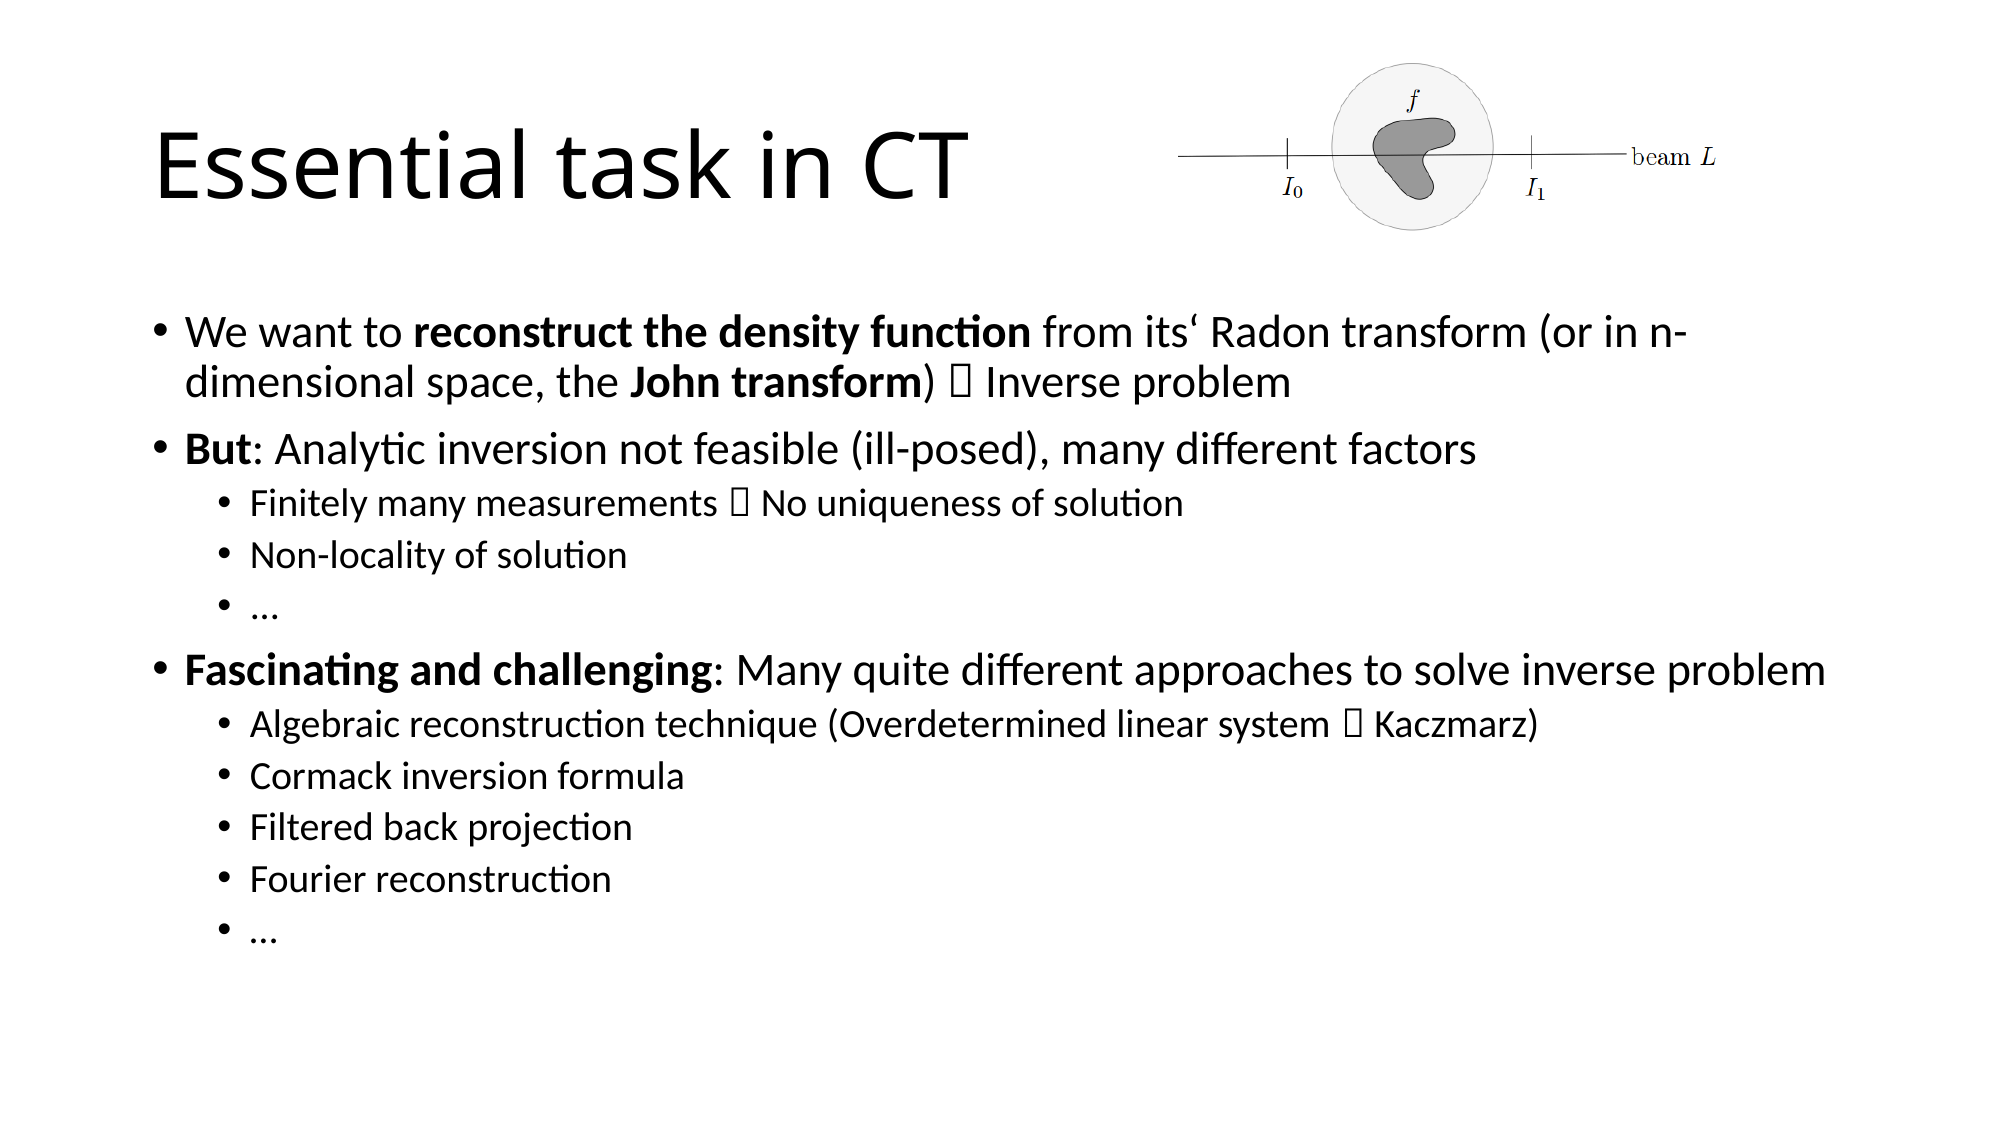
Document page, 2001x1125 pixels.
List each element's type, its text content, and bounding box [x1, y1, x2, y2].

list We want to reconstruct the density function from its‘ Radon transform (or in n-dimensional space, the John transform)  Inverse problem But: Analytic inversion not feasible (ill-posed), many different factors Finitely many measurements  No uniqueness of solution Non-locality of solution ... Fascinating and challenging: Many quite different approaches to solve inverse problem Algebraic reconstruction technique (Overdetermined linear system  Kaczmarz) Cormack inversion formula Filtered back projection Fourier reconstruction … [137, 299, 1863, 1014]
title Essential task in CT [137, 59, 1863, 278]
picture [1143, 52, 1744, 241]
